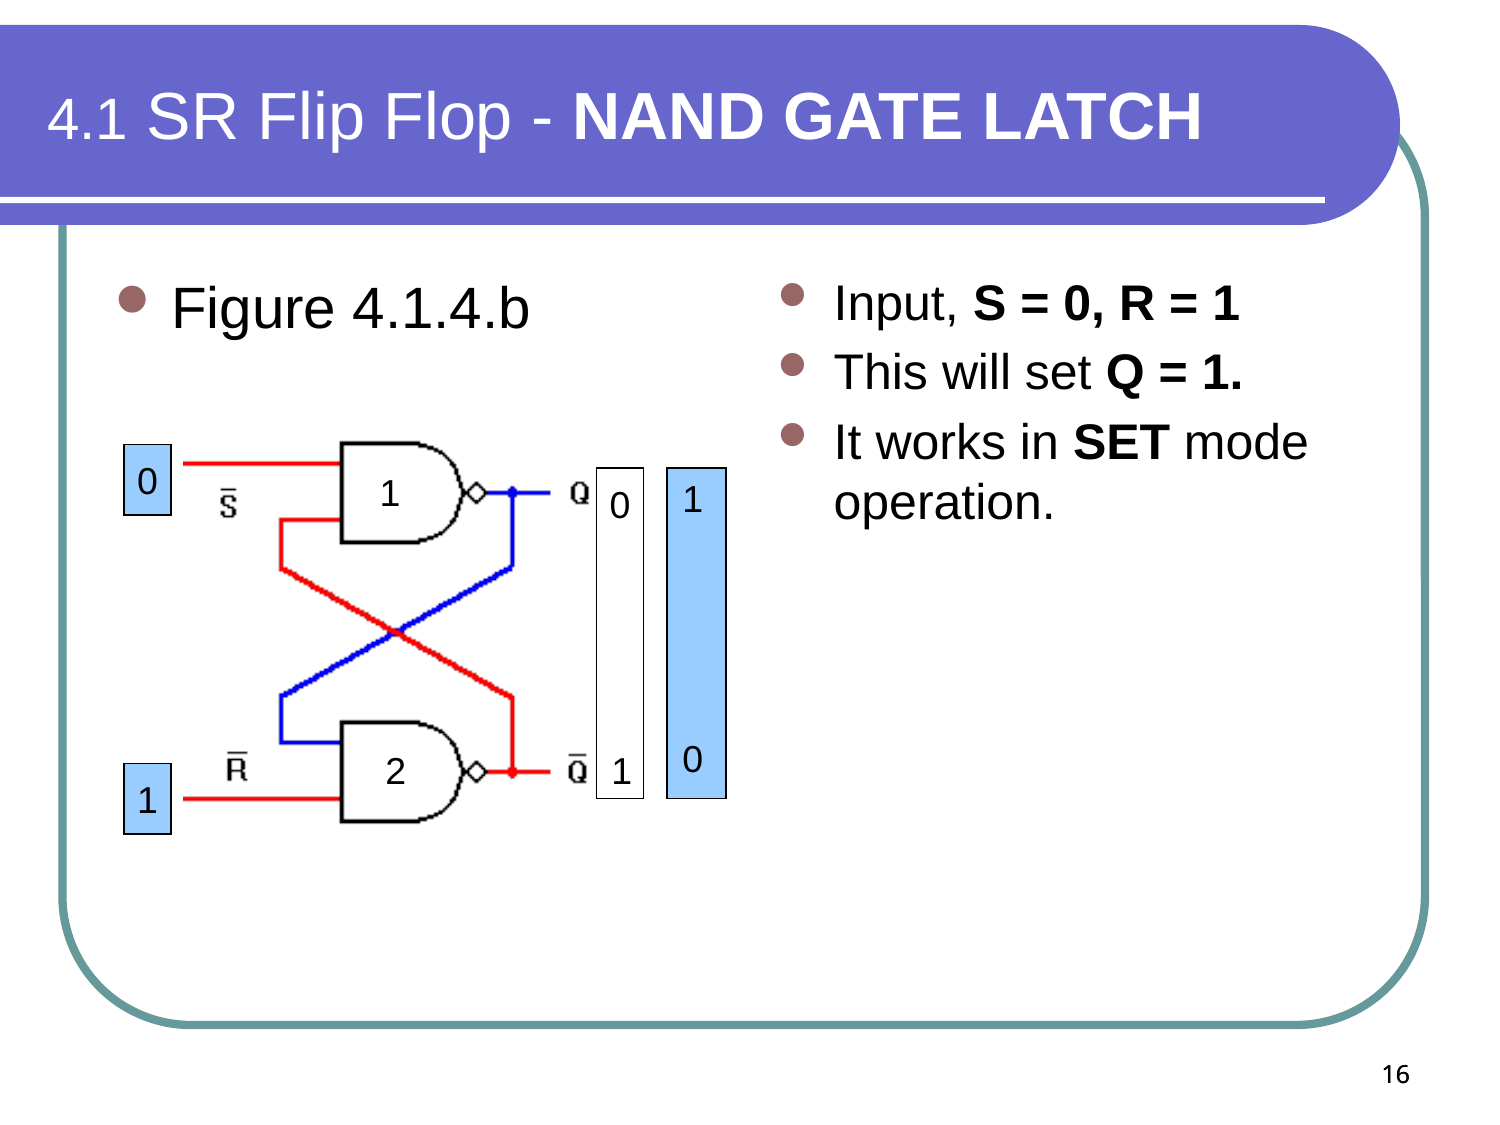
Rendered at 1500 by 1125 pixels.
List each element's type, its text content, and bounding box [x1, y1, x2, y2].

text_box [182, 408, 632, 858]
text_box 1 [667, 467, 718, 528]
list Figure 4.1.4.b [99, 262, 738, 988]
text_box [636, 467, 644, 739]
slide_number 16 [1074, 1024, 1426, 1101]
text_box 0 [667, 727, 718, 788]
list Input, S = 0, R = 1 This will set Q = 1. It works in SET mode operation. [762, 262, 1401, 988]
text_box 1 [636, 739, 648, 800]
title 4.1 SR Flip Flop - NAND GATE LATCH [31, 37, 1348, 188]
text_box 0 [123, 444, 171, 516]
text_box [667, 467, 727, 799]
text_box 1 [123, 763, 171, 835]
